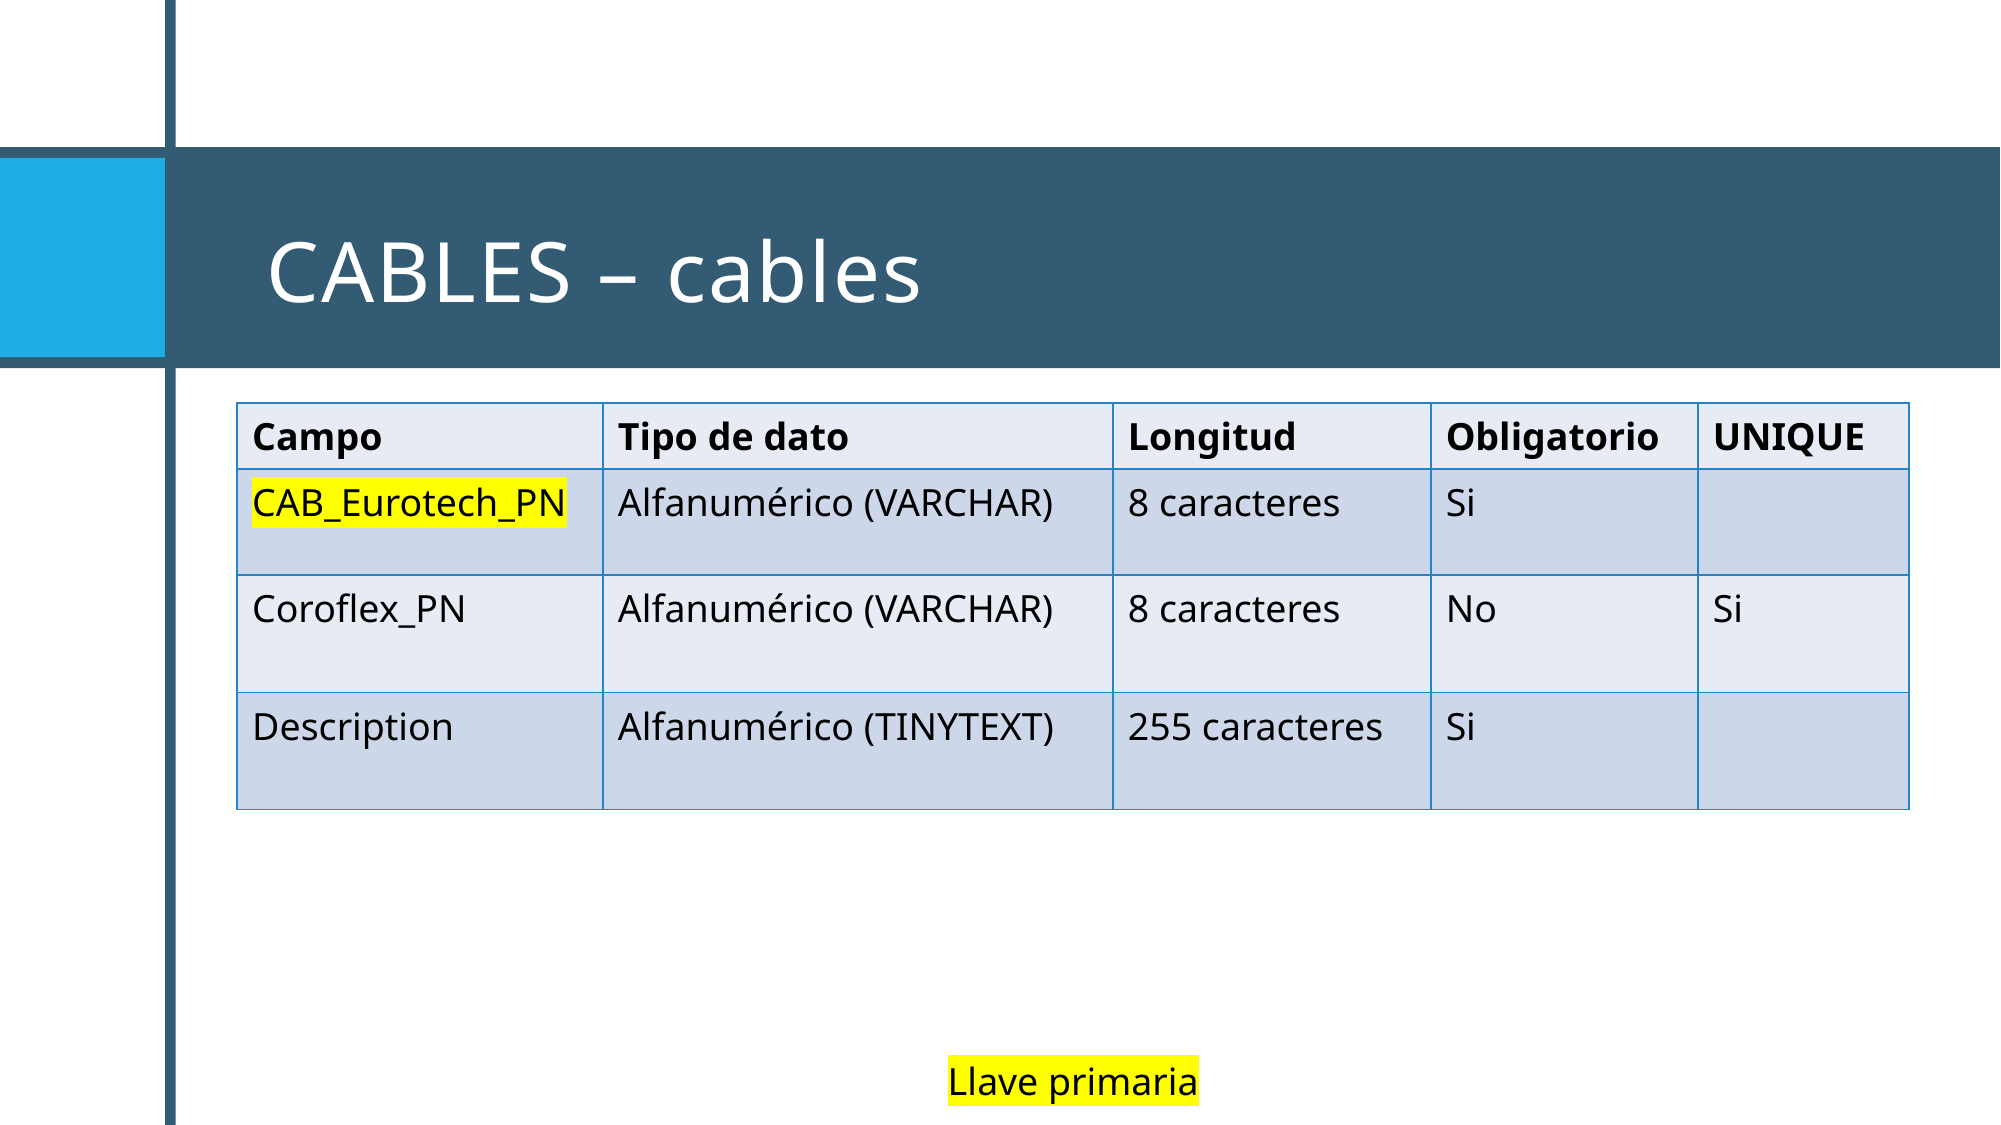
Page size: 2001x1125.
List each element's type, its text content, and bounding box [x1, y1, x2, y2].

table_header Campo [238, 404, 602, 468]
table_cell Alfanumérico (VARCHAR) [604, 576, 1112, 692]
table_cell CAB_Eurotech_PN [238, 470, 602, 574]
table_header Longitud [1114, 404, 1430, 468]
table_cell 8 caracteres [1114, 470, 1430, 574]
table_cell Si [1432, 470, 1697, 574]
table_cell 8 caracteres [1114, 576, 1430, 692]
table_cell [1699, 693, 1908, 809]
table_header Tipo de dato [604, 404, 1112, 468]
table_cell Alfanumérico (TINYTEXT) [604, 693, 1112, 809]
table_cell Description [238, 693, 602, 809]
table_cell Si [1699, 576, 1908, 692]
title Cables – cables [251, 157, 1895, 358]
table_cell Si [1432, 693, 1697, 809]
table_cell Alfanumérico (VARCHAR) [604, 470, 1112, 574]
text_box Llave primaria [549, 1050, 1597, 1110]
table_cell Coroflex_PN [238, 576, 602, 692]
table_cell 255 caracteres [1114, 693, 1430, 809]
table_header Obligatorio [1432, 404, 1697, 468]
table_header UNIQUE [1699, 404, 1908, 468]
table_cell No [1432, 576, 1697, 692]
table_cell [1699, 470, 1908, 574]
